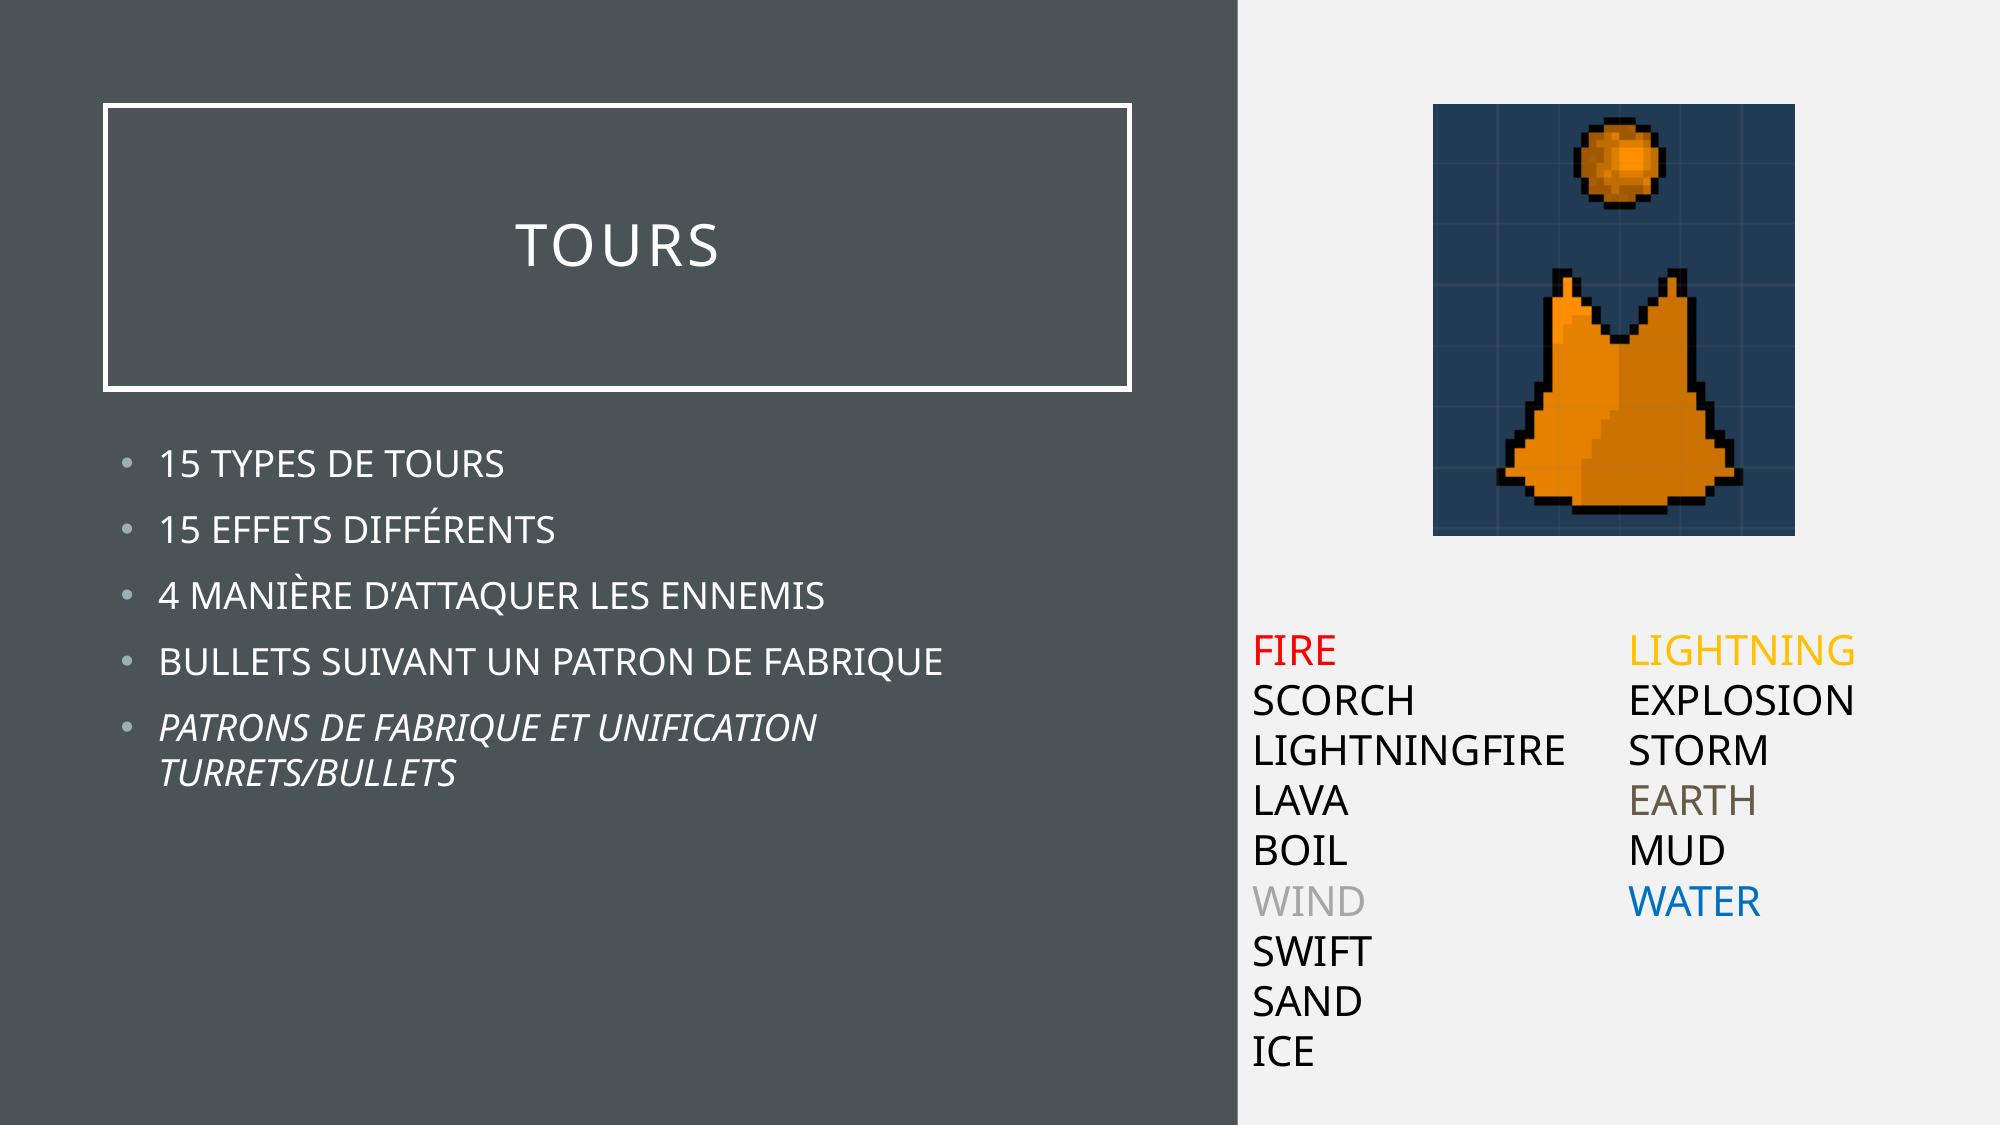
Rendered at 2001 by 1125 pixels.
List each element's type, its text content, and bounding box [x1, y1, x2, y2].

picture [1433, 104, 1795, 537]
title TOURS [103, 103, 1132, 392]
text_box [0, 0, 1238, 1125]
list 15 TYPES DE TOURS 15 EFFETS DIFFÉRENTS 4 MANIÈRE D’ATTAQUER LES ENNEMIS BULLETS SUIVANT UN PATRON DE FABRIQUE PATRONS DE FABRIQUE ET UNIFICATION TURRETS/BULLETS [105, 432, 1130, 994]
text_box LIGHTNING EXPLOSION STORM EARTH MUD WATER [1613, 616, 1991, 932]
text_box FIRE SCORCH LIGHTNINGFIRE LAVA BOIL WIND SWIFT SAND ICE [1237, 616, 1615, 1125]
text_box [1238, 0, 2000, 1125]
